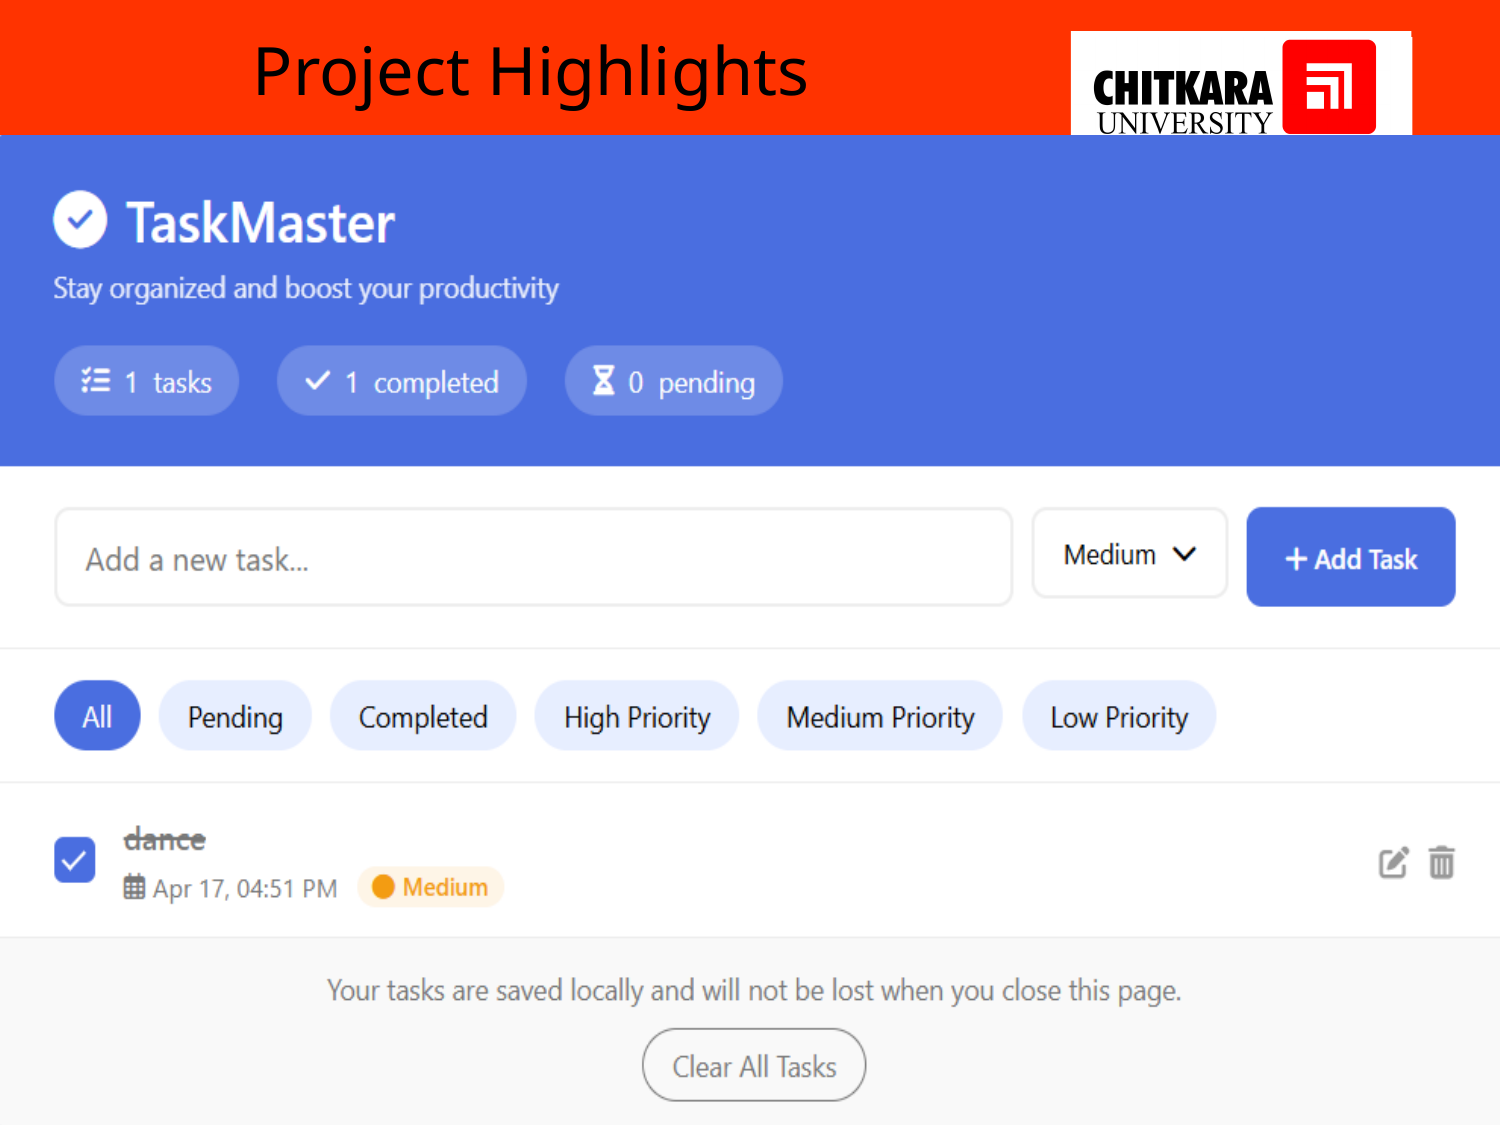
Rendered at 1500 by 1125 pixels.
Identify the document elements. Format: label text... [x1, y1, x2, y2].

picture [0, 37, 1500, 1125]
title Project Highlights [0, 0, 1063, 134]
